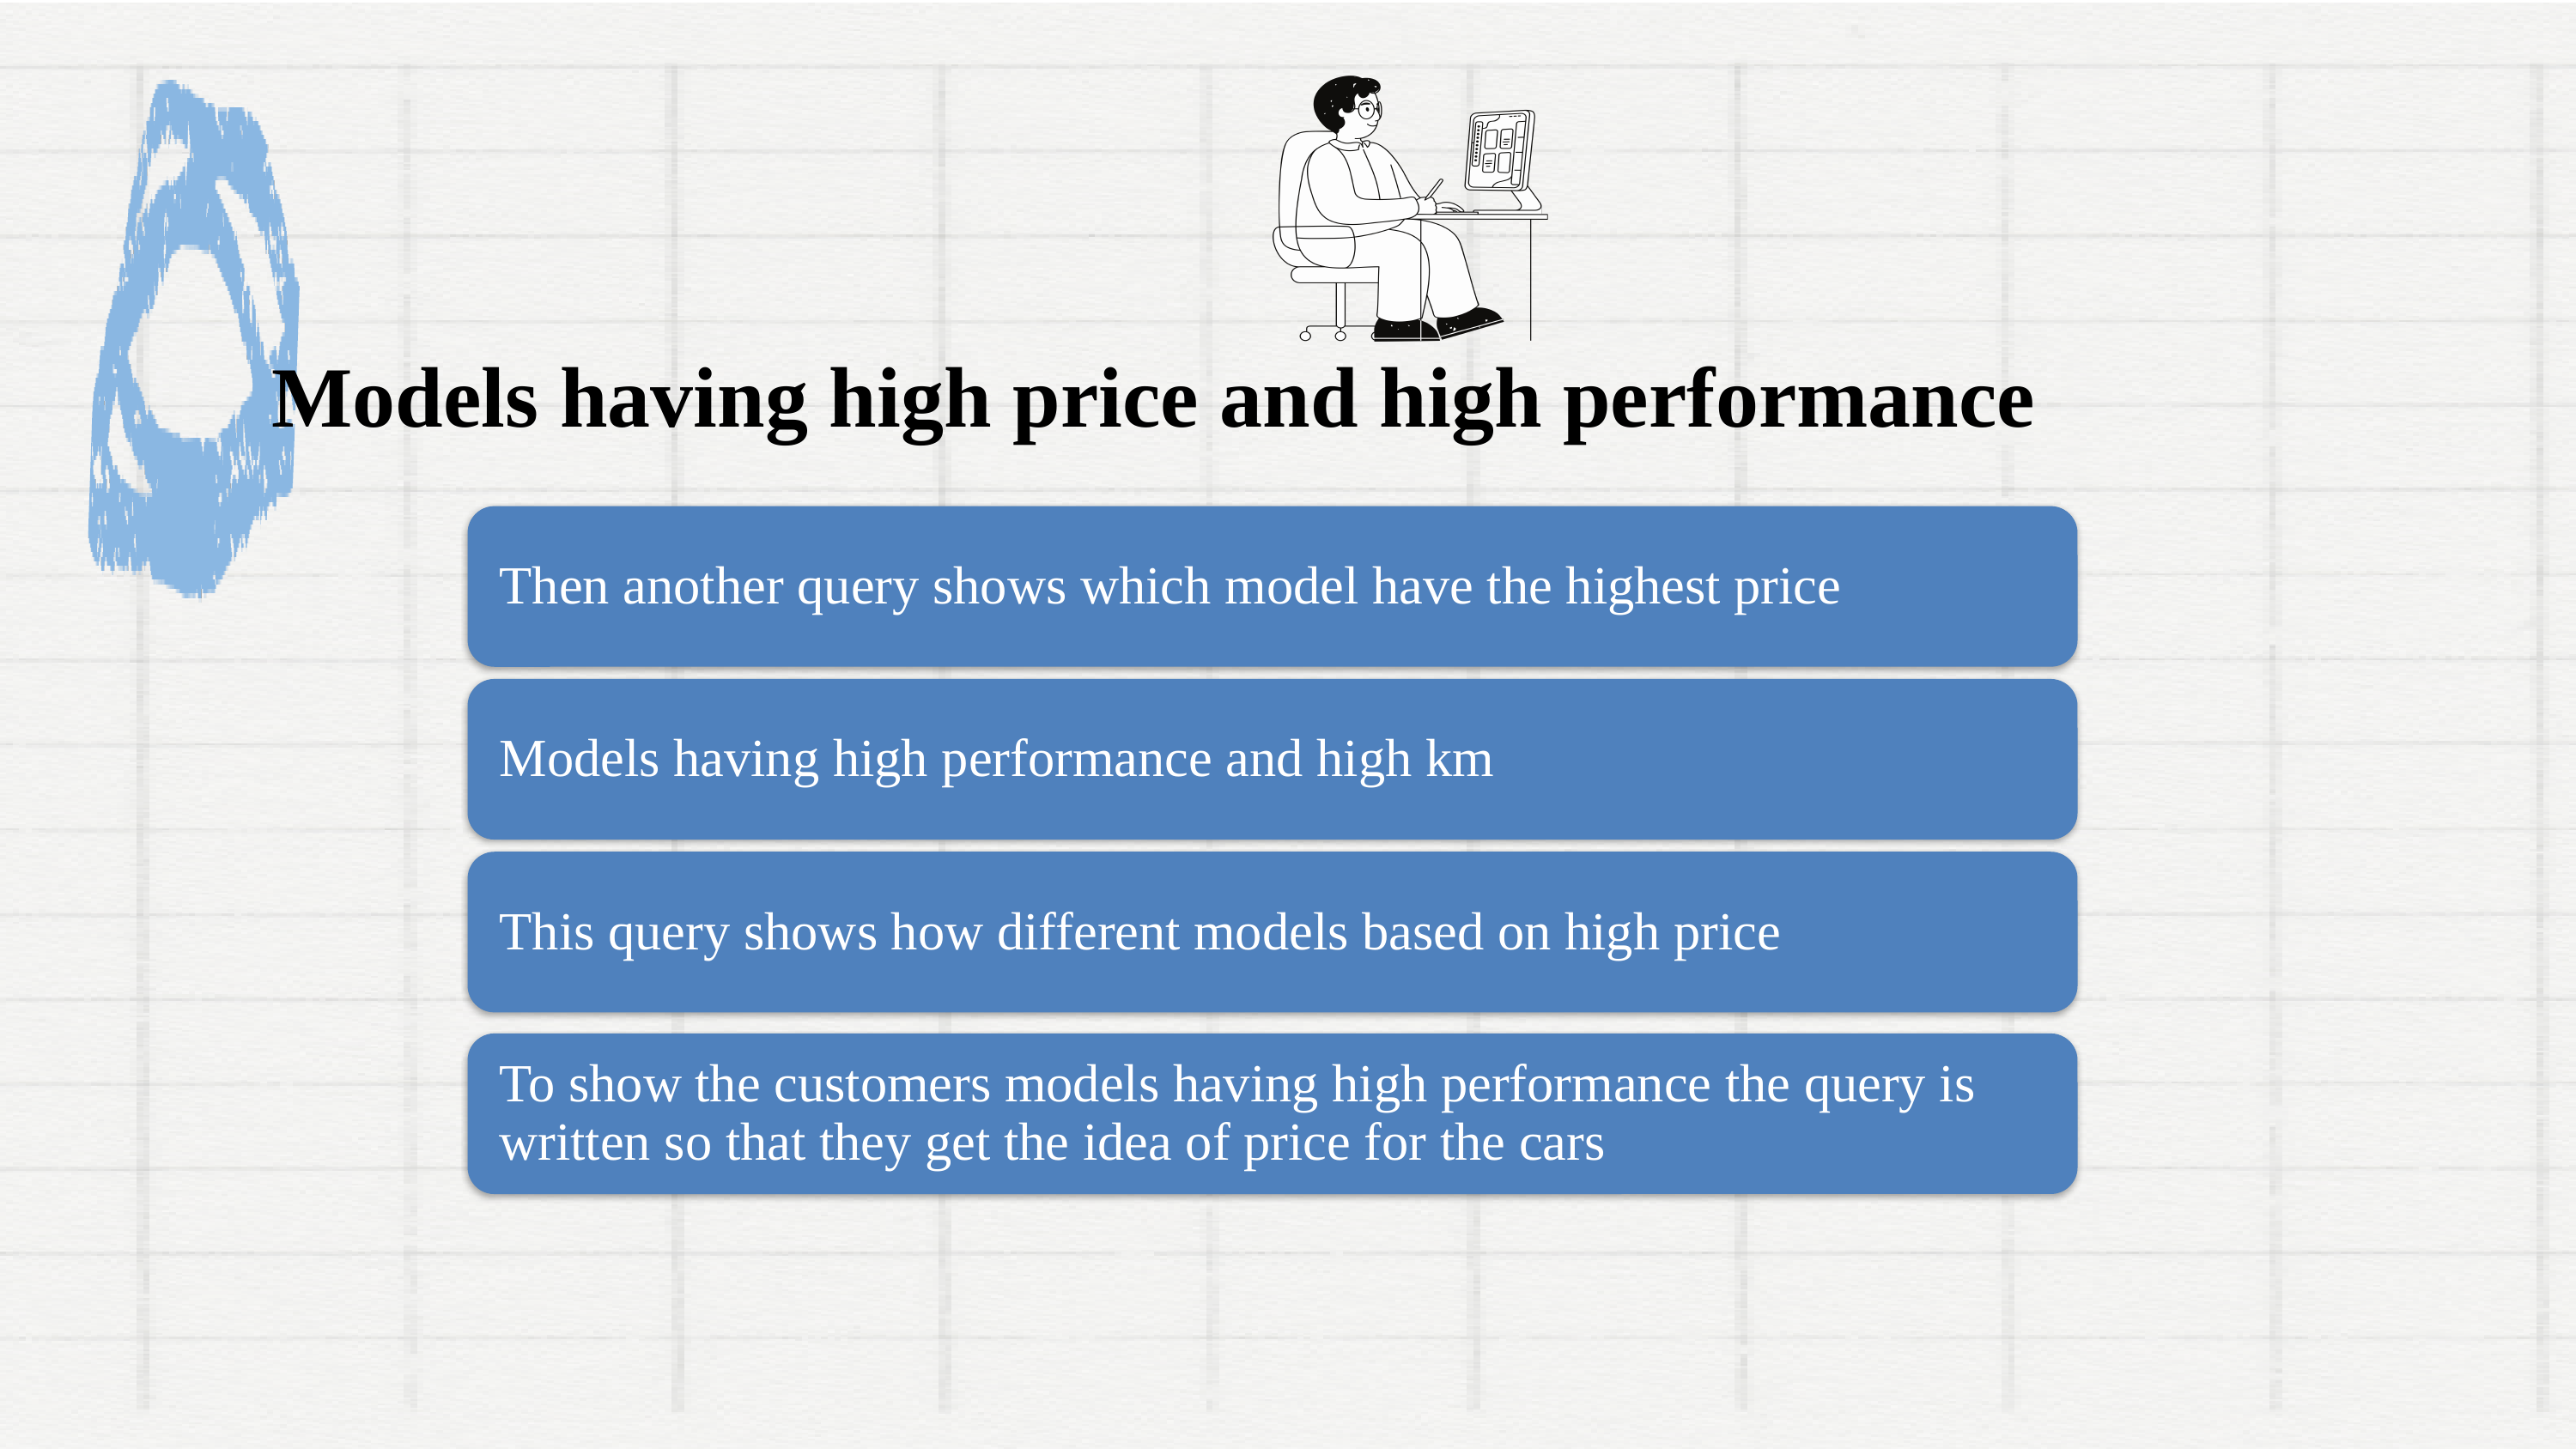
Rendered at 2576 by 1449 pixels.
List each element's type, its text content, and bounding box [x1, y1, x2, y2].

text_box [504, 509, 2222, 1306]
text_box [85, 76, 307, 608]
text_box [1273, 76, 1548, 341]
text_box Models having high price and high performance [271, 341, 2455, 445]
text_box [0, 3, 2576, 1449]
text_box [467, 496, 2078, 1195]
